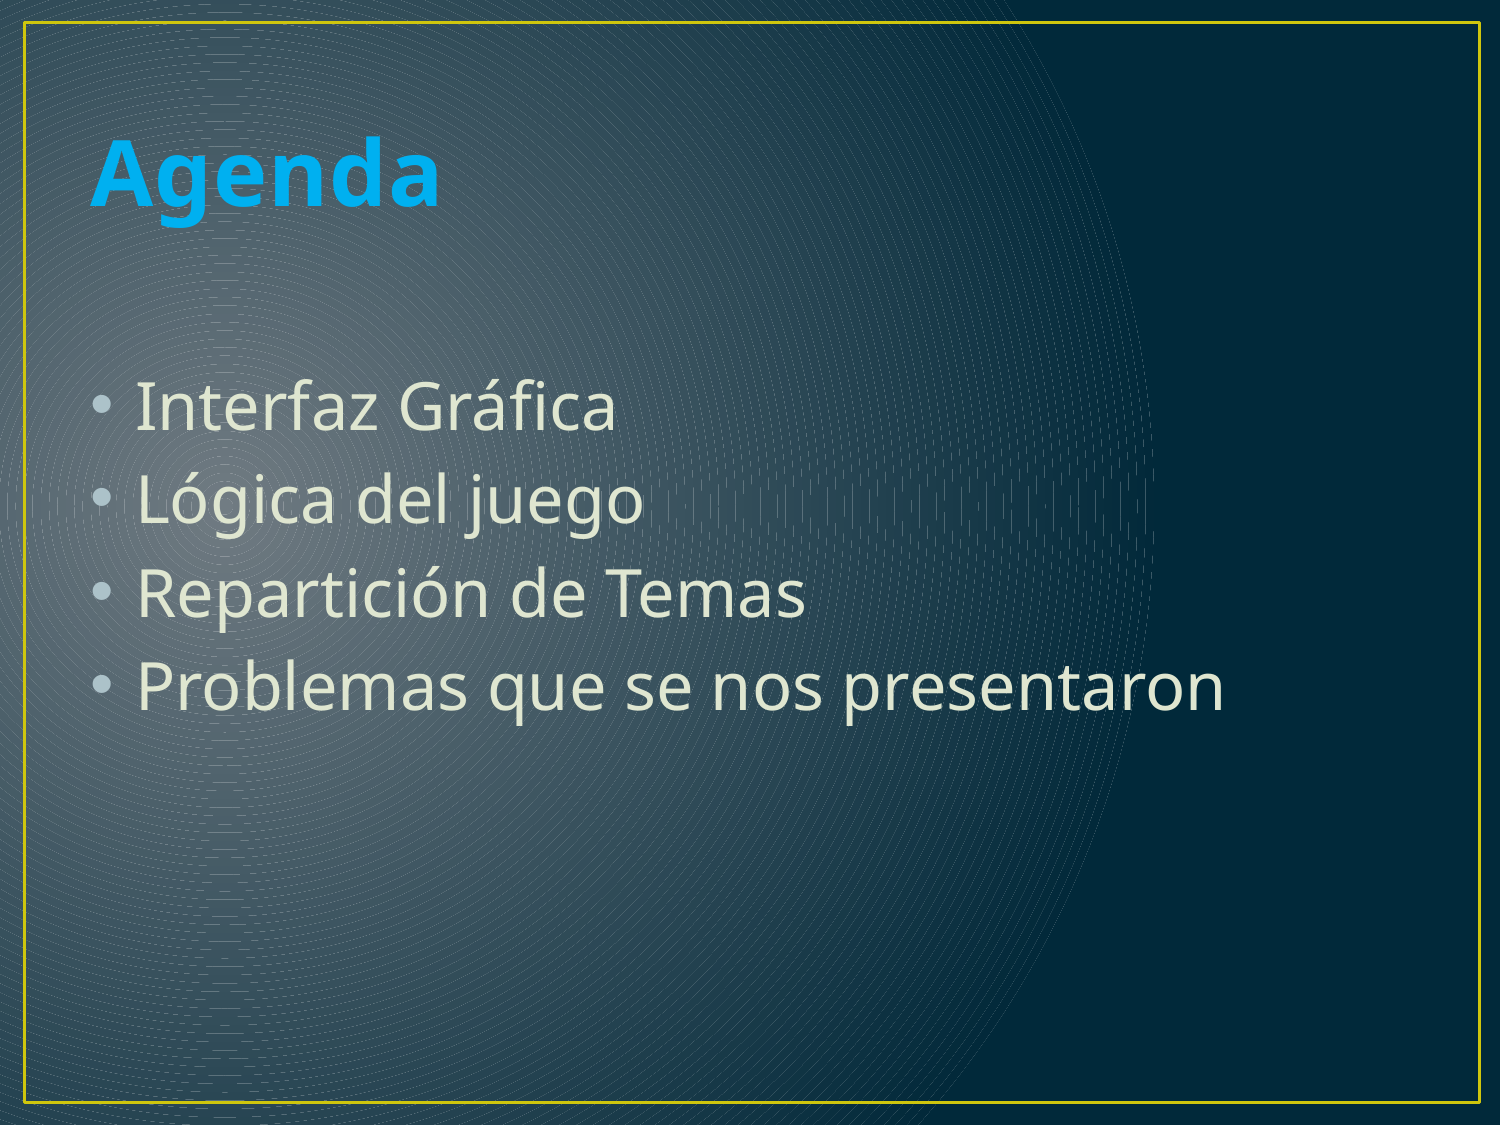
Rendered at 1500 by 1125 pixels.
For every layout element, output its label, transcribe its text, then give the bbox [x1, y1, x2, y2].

title Agenda [75, 45, 1425, 233]
list Interfaz Gráfica Lógica del juego Repartición de Temas Problemas que se nos presentaron [75, 262, 1425, 1005]
